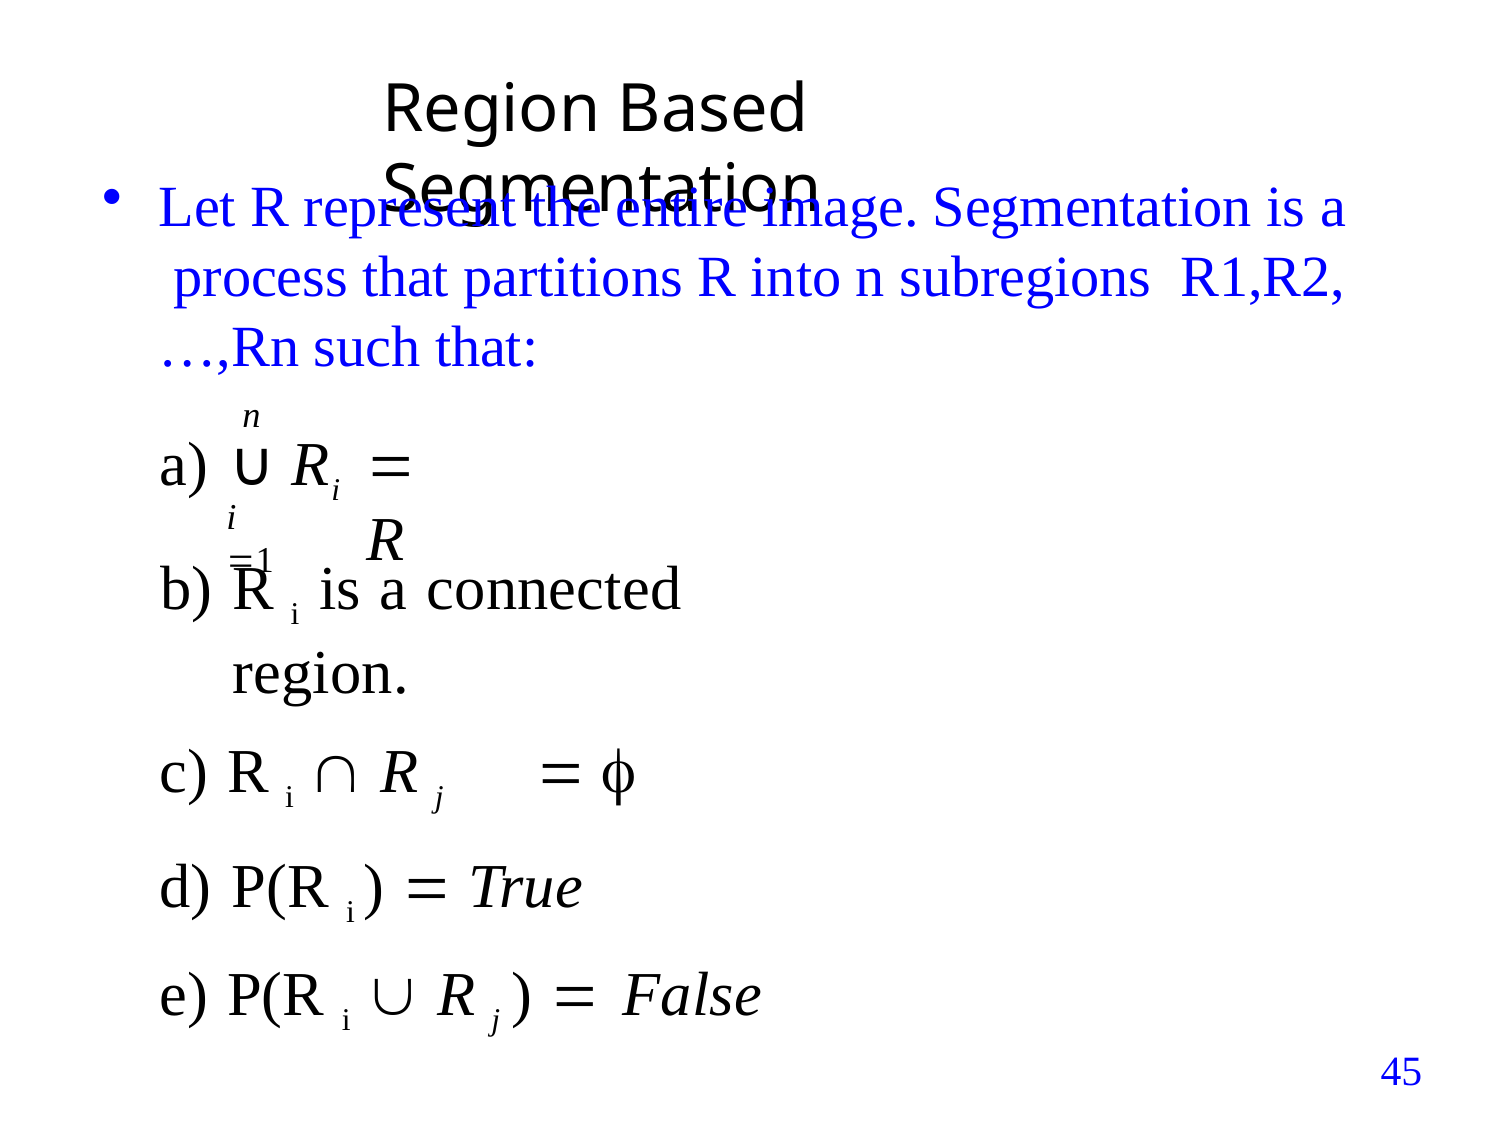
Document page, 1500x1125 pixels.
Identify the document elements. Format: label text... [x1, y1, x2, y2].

title Region Based Segmentation [380, 62, 1232, 166]
text_box Let R represent the entire image. Segmentation is a process that partitions R into n subregions R1,R2,…,Rn such that: [100, 166, 1354, 379]
slide_number 45 [1374, 1045, 1429, 1125]
text_box  R [364, 420, 465, 525]
text_box n [240, 389, 263, 420]
list R i is a connected region. R i  R j   P(R i )  True P(R i  R j )  False [153, 525, 905, 1125]
text_box a) ∪ Ri [153, 420, 348, 507]
text_box i 1 [224, 507, 282, 525]
